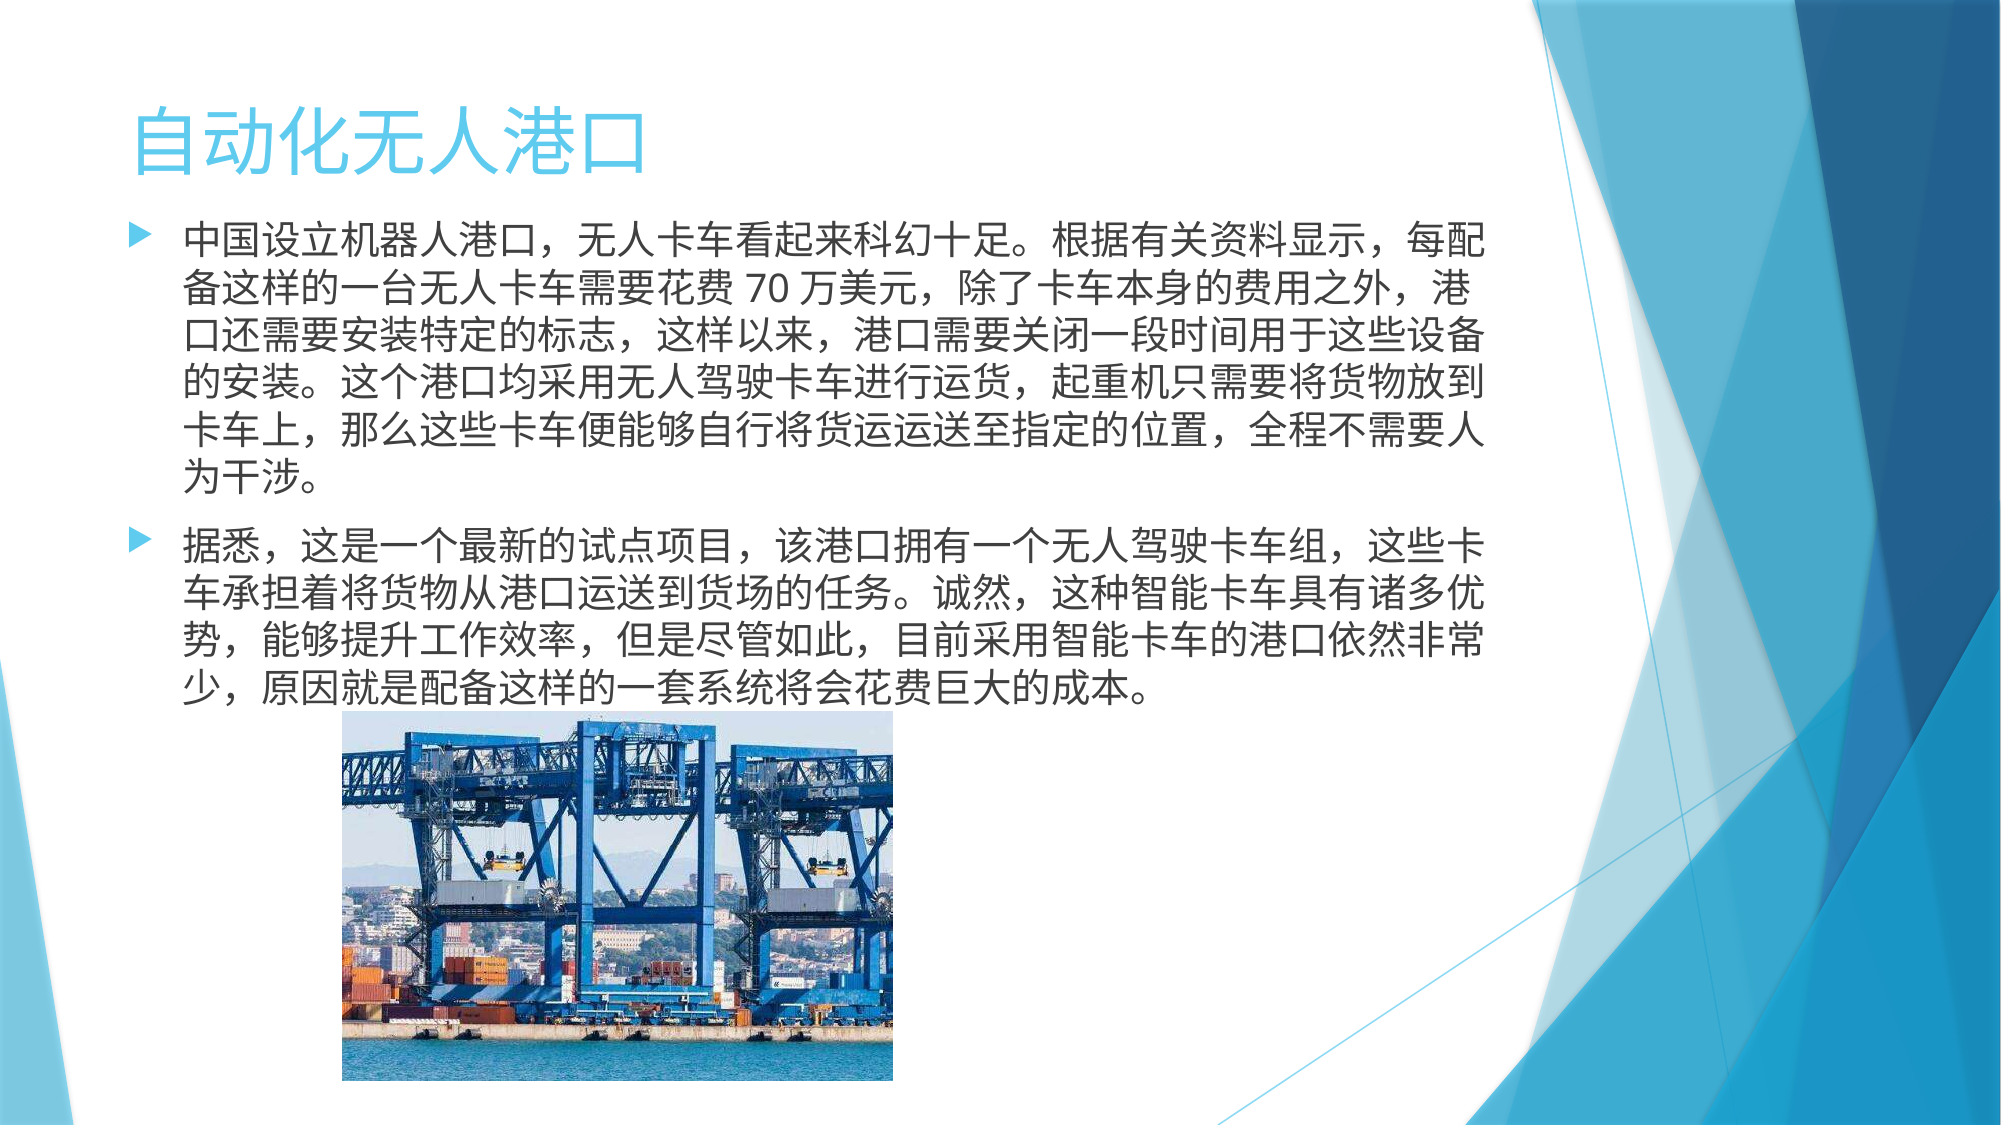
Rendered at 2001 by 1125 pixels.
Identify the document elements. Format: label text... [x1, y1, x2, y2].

picture [341, 711, 893, 1081]
list 中国设立机器人港口，无人卡车看起来科幻十足。根据有关资料显示，每配备这样的一台无人卡车需要花费70万美元，除了卡车本身的费用之外，港口还需要安装特定的标志，这样以来，港口需要关闭一段时间用于这些设备的安装。这个港口均采用无人驾驶卡车进行运货，起重机只需要将货物放到卡车上，那么这些卡车便能够自行将货运运送至指定的位置，全程不需要人为干涉。 据悉，这是一个最新的试点项目，该港口拥有一个无人驾驶卡车组，这些卡车承担着将货物从港口运送到货场的任务。诚然，这种智能卡车具有诸多优势，能够提升工作效率，但是尽管如此，目前采用智能卡车的港口依然非常少，原因就是配备这样的一套系统将会花费巨大的成本。 [111, 207, 1522, 991]
title 自动化无人港口 [111, 86, 1522, 207]
